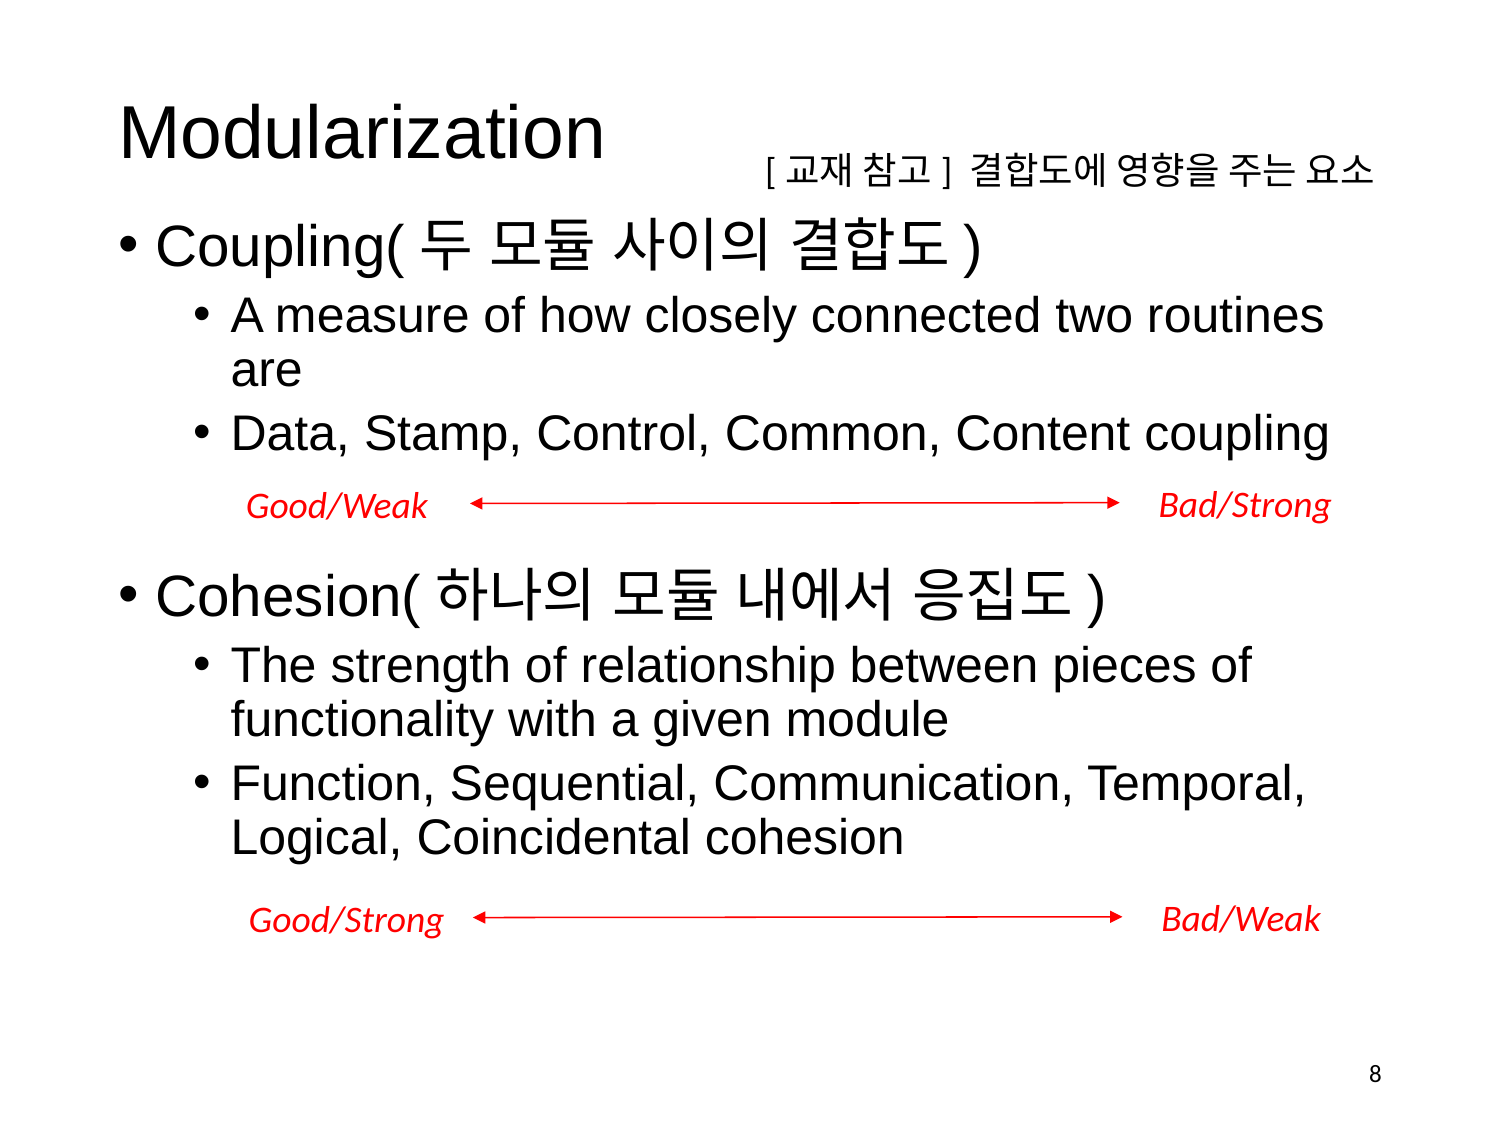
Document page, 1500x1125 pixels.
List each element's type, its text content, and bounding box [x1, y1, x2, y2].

title Modularization [103, 59, 1397, 208]
slide_number ‹#› [1059, 1042, 1397, 1103]
text_box Bad/Strong [1143, 472, 1349, 533]
text_box Good/Weak [230, 473, 447, 534]
list Coupling(두 모듈 사이의 결합도) A measure of how closely connected two routines are Data, Stamp, Control, Common, Content coupling Cohesion(하나의 모듈 내에서 응집도) The strength of relationship between pieces of functionality with a given module Function, Sequential, Communication, Temporal, Logical, Coincidental cohesion [103, 208, 1397, 1035]
text_box [교재 참고] 결합도에 영향을 주는 요소 [749, 139, 1415, 200]
text_box Bad/Weak [1146, 886, 1338, 947]
text_box Good/Strong [233, 887, 462, 948]
